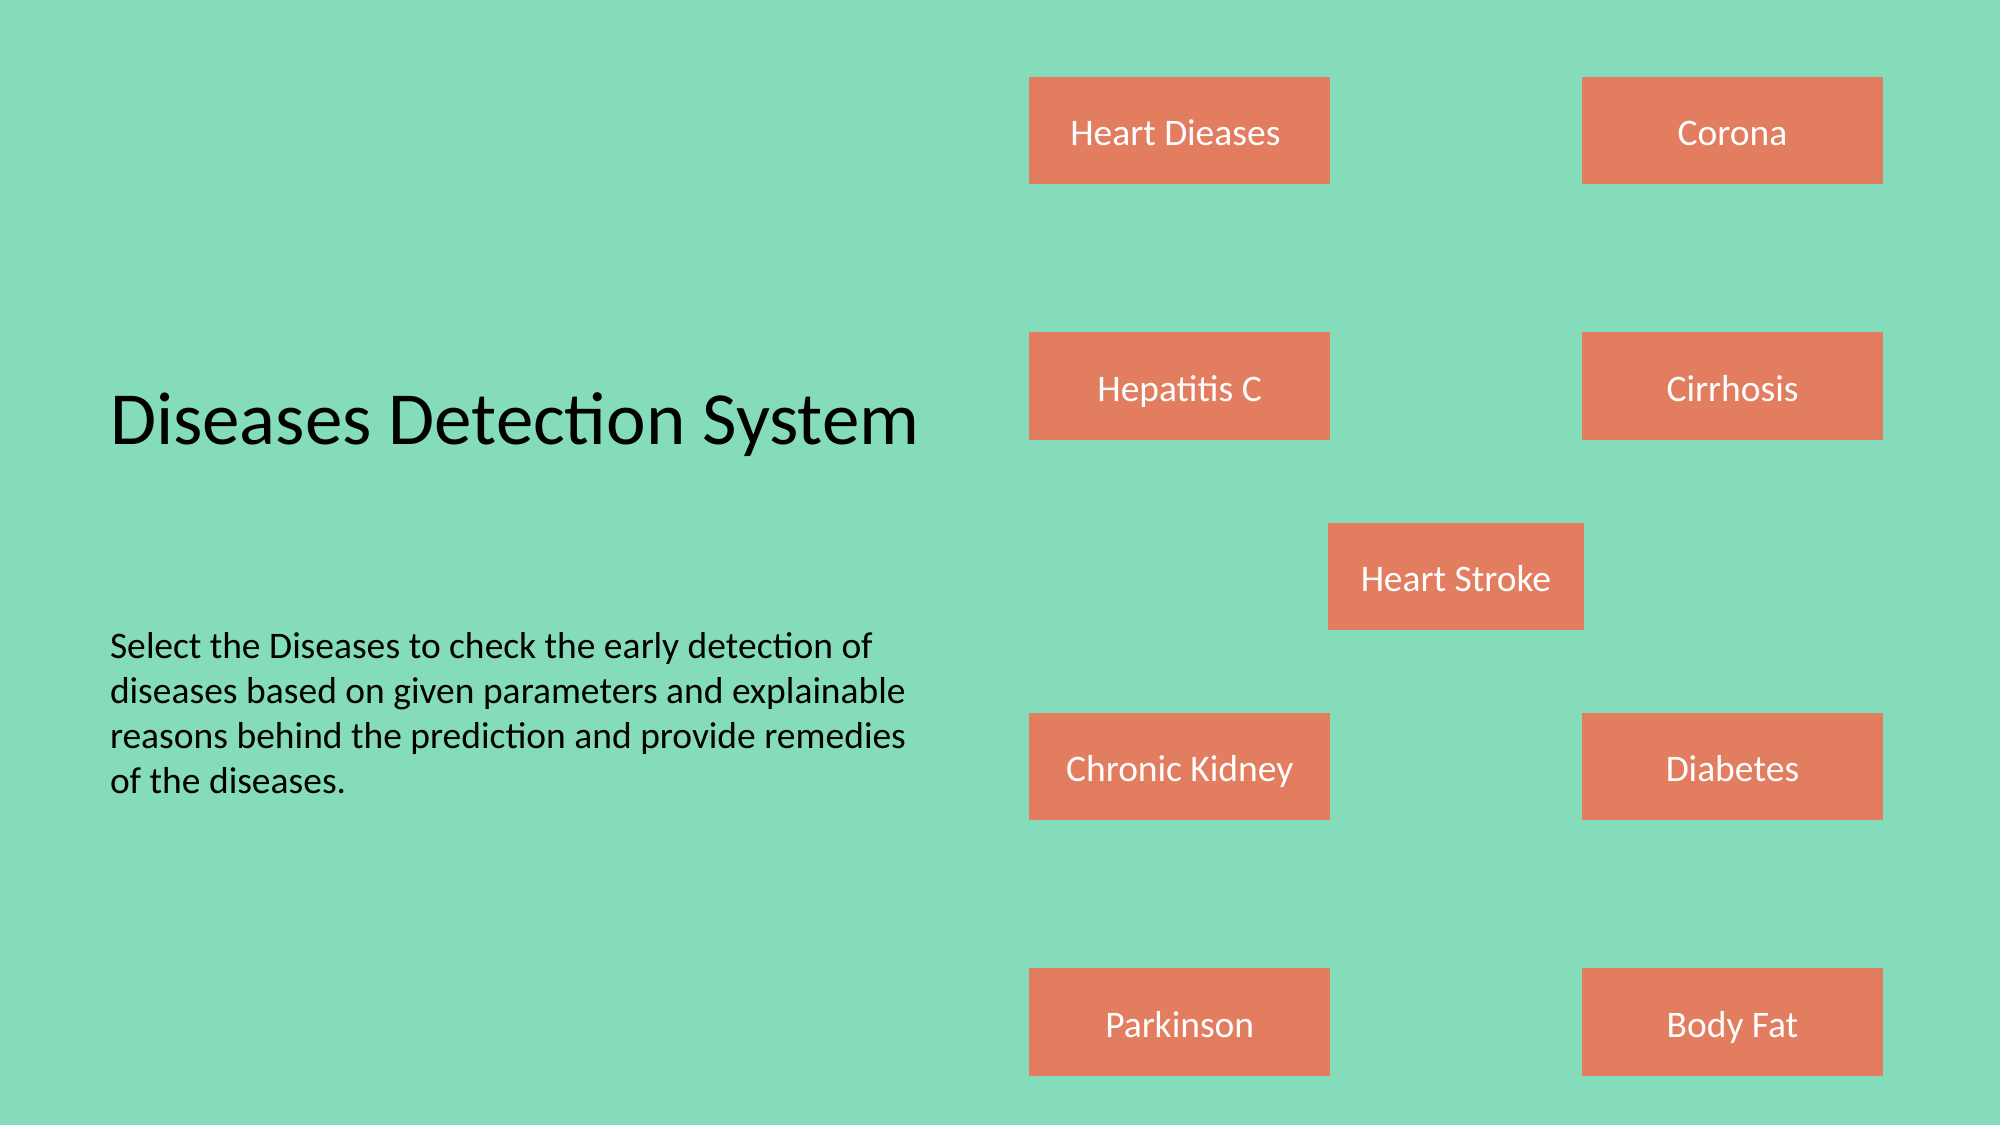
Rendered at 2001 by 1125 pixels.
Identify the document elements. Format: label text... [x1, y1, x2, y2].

text_box Cirrhosis [1582, 332, 1883, 440]
text_box Parkinson [1029, 968, 1330, 1076]
text_box Hepatitis C [1029, 332, 1330, 440]
text_box Select the Diseases to check the early detection of diseases based on given parameters and explainable reasons behind the prediction and provide remedies of the diseases. [95, 613, 930, 809]
text_box Heart Stroke [1328, 523, 1584, 630]
text_box Body Fat [1582, 968, 1883, 1076]
text_box Diseases Detection System [95, 362, 1147, 468]
text_box Chronic Kidney [1029, 713, 1330, 820]
text_box Diabetes [1582, 713, 1883, 820]
text_box Heart Dieases [1029, 77, 1330, 184]
text_box Corona [1582, 77, 1883, 184]
